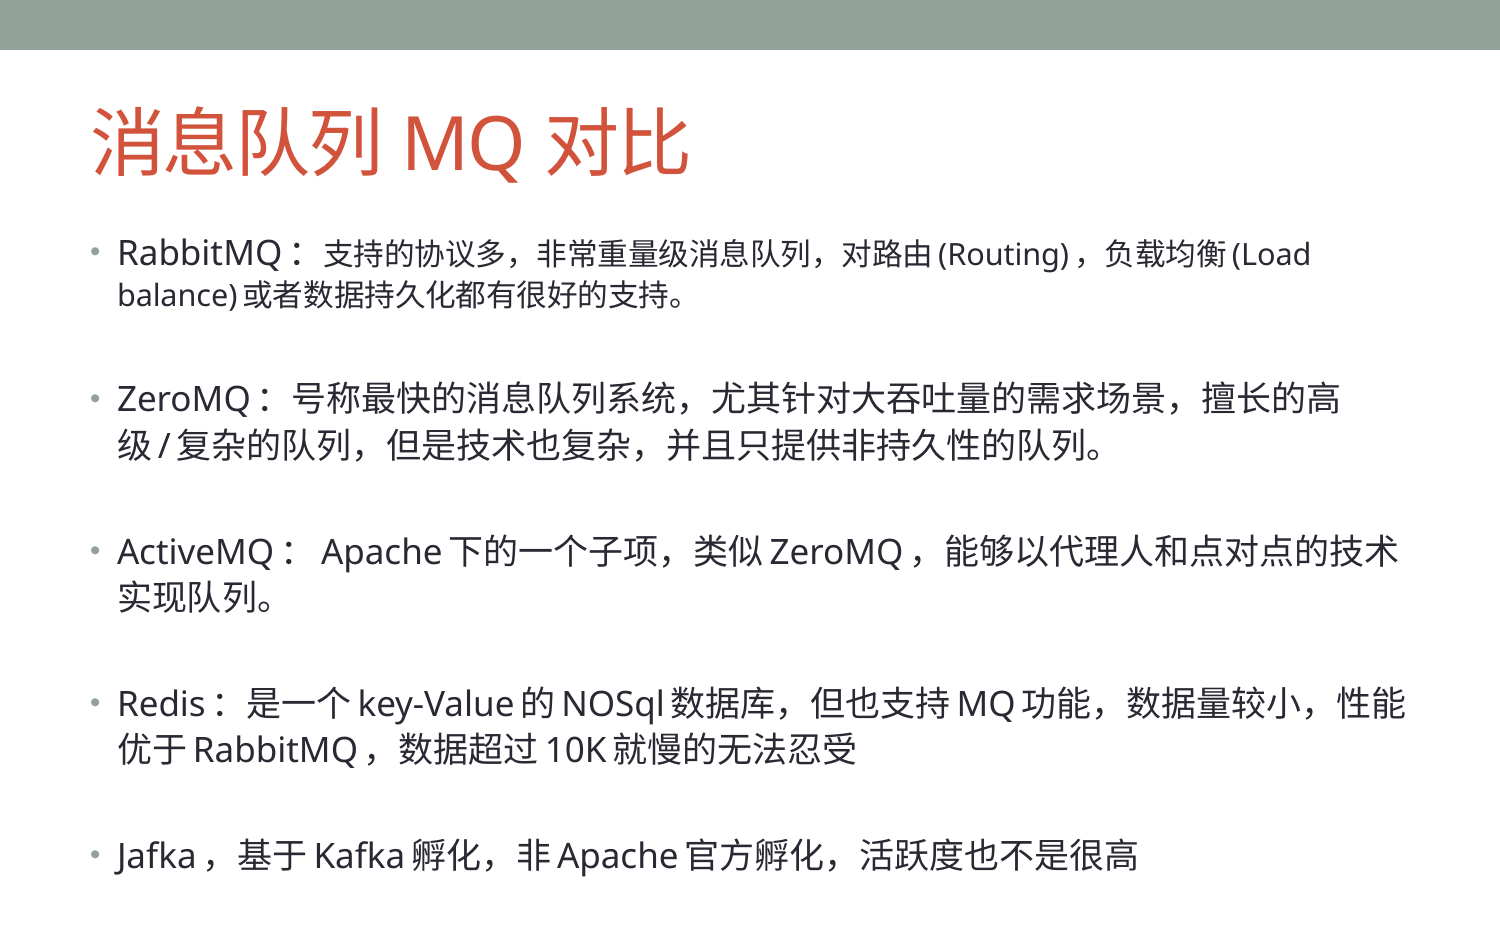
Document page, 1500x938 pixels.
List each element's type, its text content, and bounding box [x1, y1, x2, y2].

list RabbitMQ：支持的协议多，非常重量级消息队列，对路由(Routing)，负载均衡(Load balance)或者数据持久化都有很好的支持。 ZeroMQ：号称最快的消息队列系统，尤其针对大吞吐量的需求场景，擅长的高级/复杂的队列，但是技术也复杂，并且只提供非持久性的队列。 ActiveMQ：Apache下的一个子项，类似ZeroMQ，能够以代理人和点对点的技术实现队列。 Redis：是一个key-Value的NOSql数据库，但也支持MQ功能，数据量较小，性能优于RabbitMQ，数据超过10K就慢的无法忍受 Jafka，基于Kafka孵化，非Apache官方孵化，活跃度也不是很高 [75, 218, 1425, 886]
title 消息队列MQ对比 [75, 72, 1425, 209]
